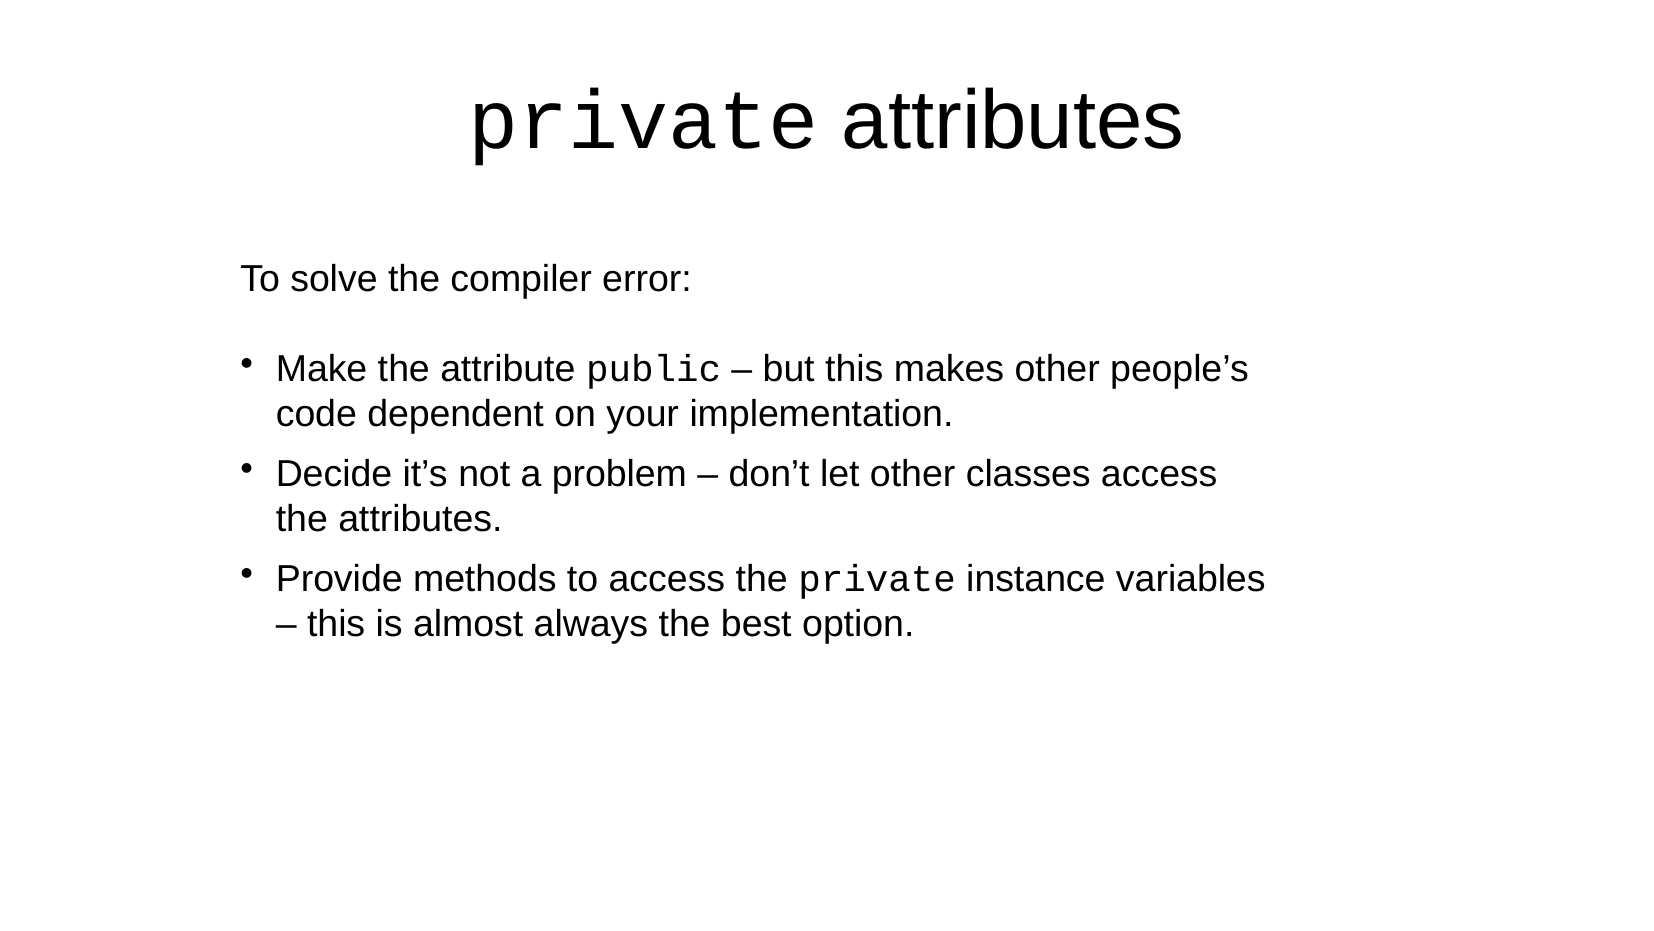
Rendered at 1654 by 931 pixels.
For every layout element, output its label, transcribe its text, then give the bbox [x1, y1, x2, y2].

text_box To solve the compiler error: Make the attribute public – but this makes other people’s code dependent on your implementation. Decide it’s not a problem – don’t let other classes access the attributes. Provide methods to access the private instance variables – this is almost always the best option. [225, 246, 1283, 634]
text_box private attributes [82, 37, 1571, 193]
